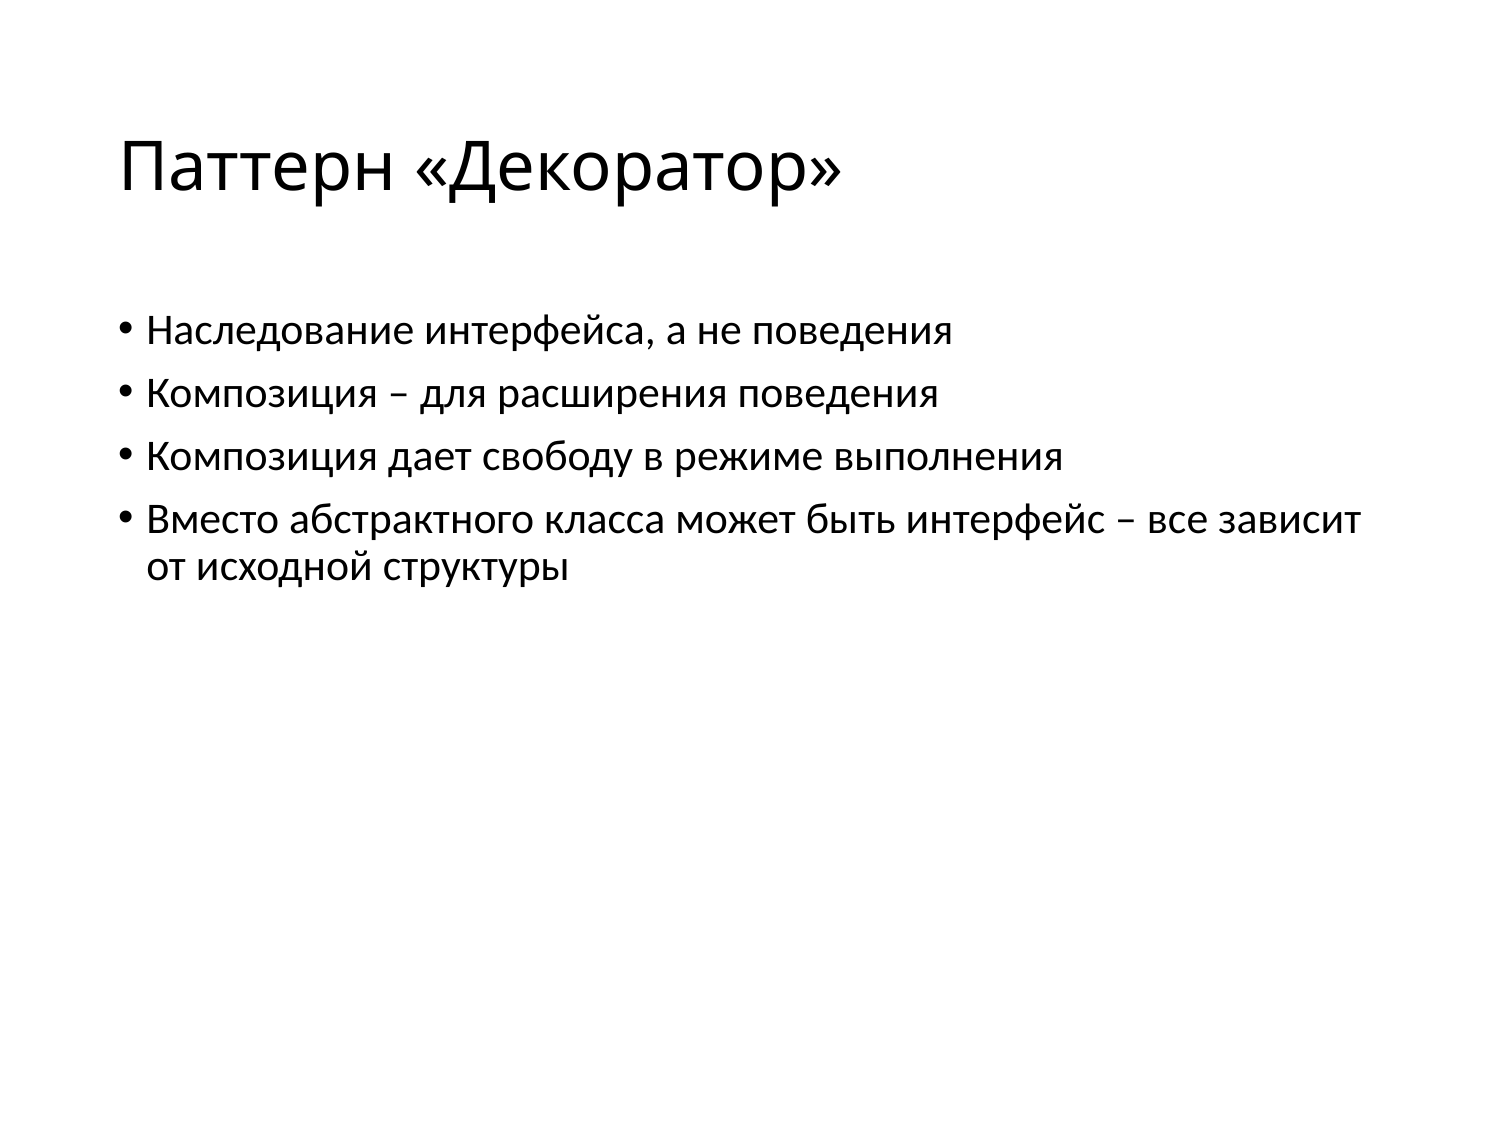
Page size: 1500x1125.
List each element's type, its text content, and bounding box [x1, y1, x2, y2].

title Паттерн «Декоратор» [103, 59, 1397, 278]
list Наследование интерфейса, а не поведения Композиция – для расширения поведения Композиция дает свободу в режиме выполнения Вместо абстрактного класса может быть интерфейс – все зависит от исходной структуры [103, 299, 1397, 1014]
